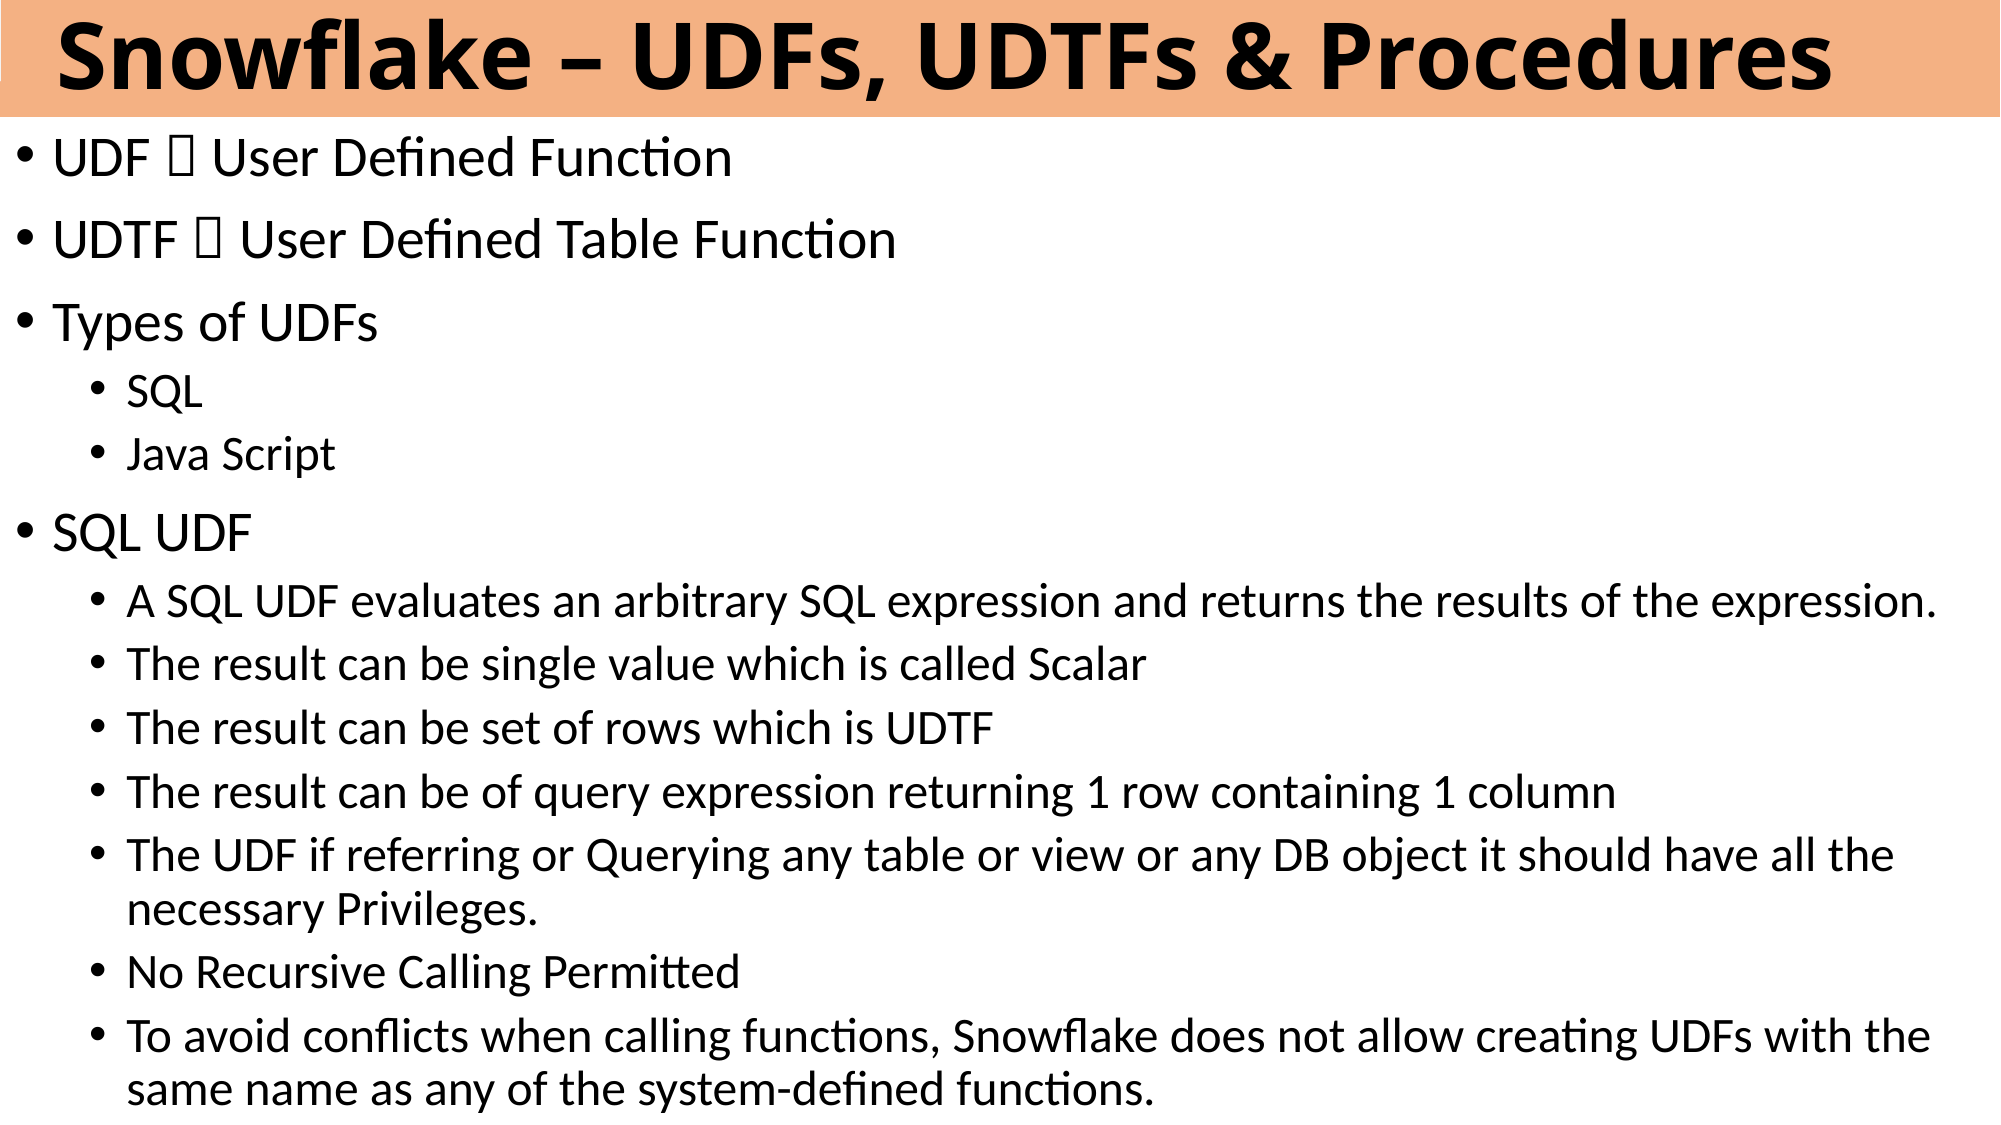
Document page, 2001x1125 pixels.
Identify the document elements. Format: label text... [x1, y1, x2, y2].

title Snowflake – UDFs, UDTFs & Procedures [0, 0, 2000, 117]
list UDF  User Defined Function UDTF  User Defined Table Function Types of UDFs SQL Java Script SQL UDF A SQL UDF evaluates an arbitrary SQL expression and returns the results of the expression. The result can be single value which is called Scalar The result can be set of rows which is UDTF The result can be of query expression returning 1 row containing 1 column The UDF if referring or Querying any table or view or any DB object it should have all the necessary Privileges. No Recursive Calling Permitted To avoid conflicts when calling functions, Snowflake does not allow creating UDFs with the same name as any of the system-defined functions. [0, 118, 2000, 1125]
